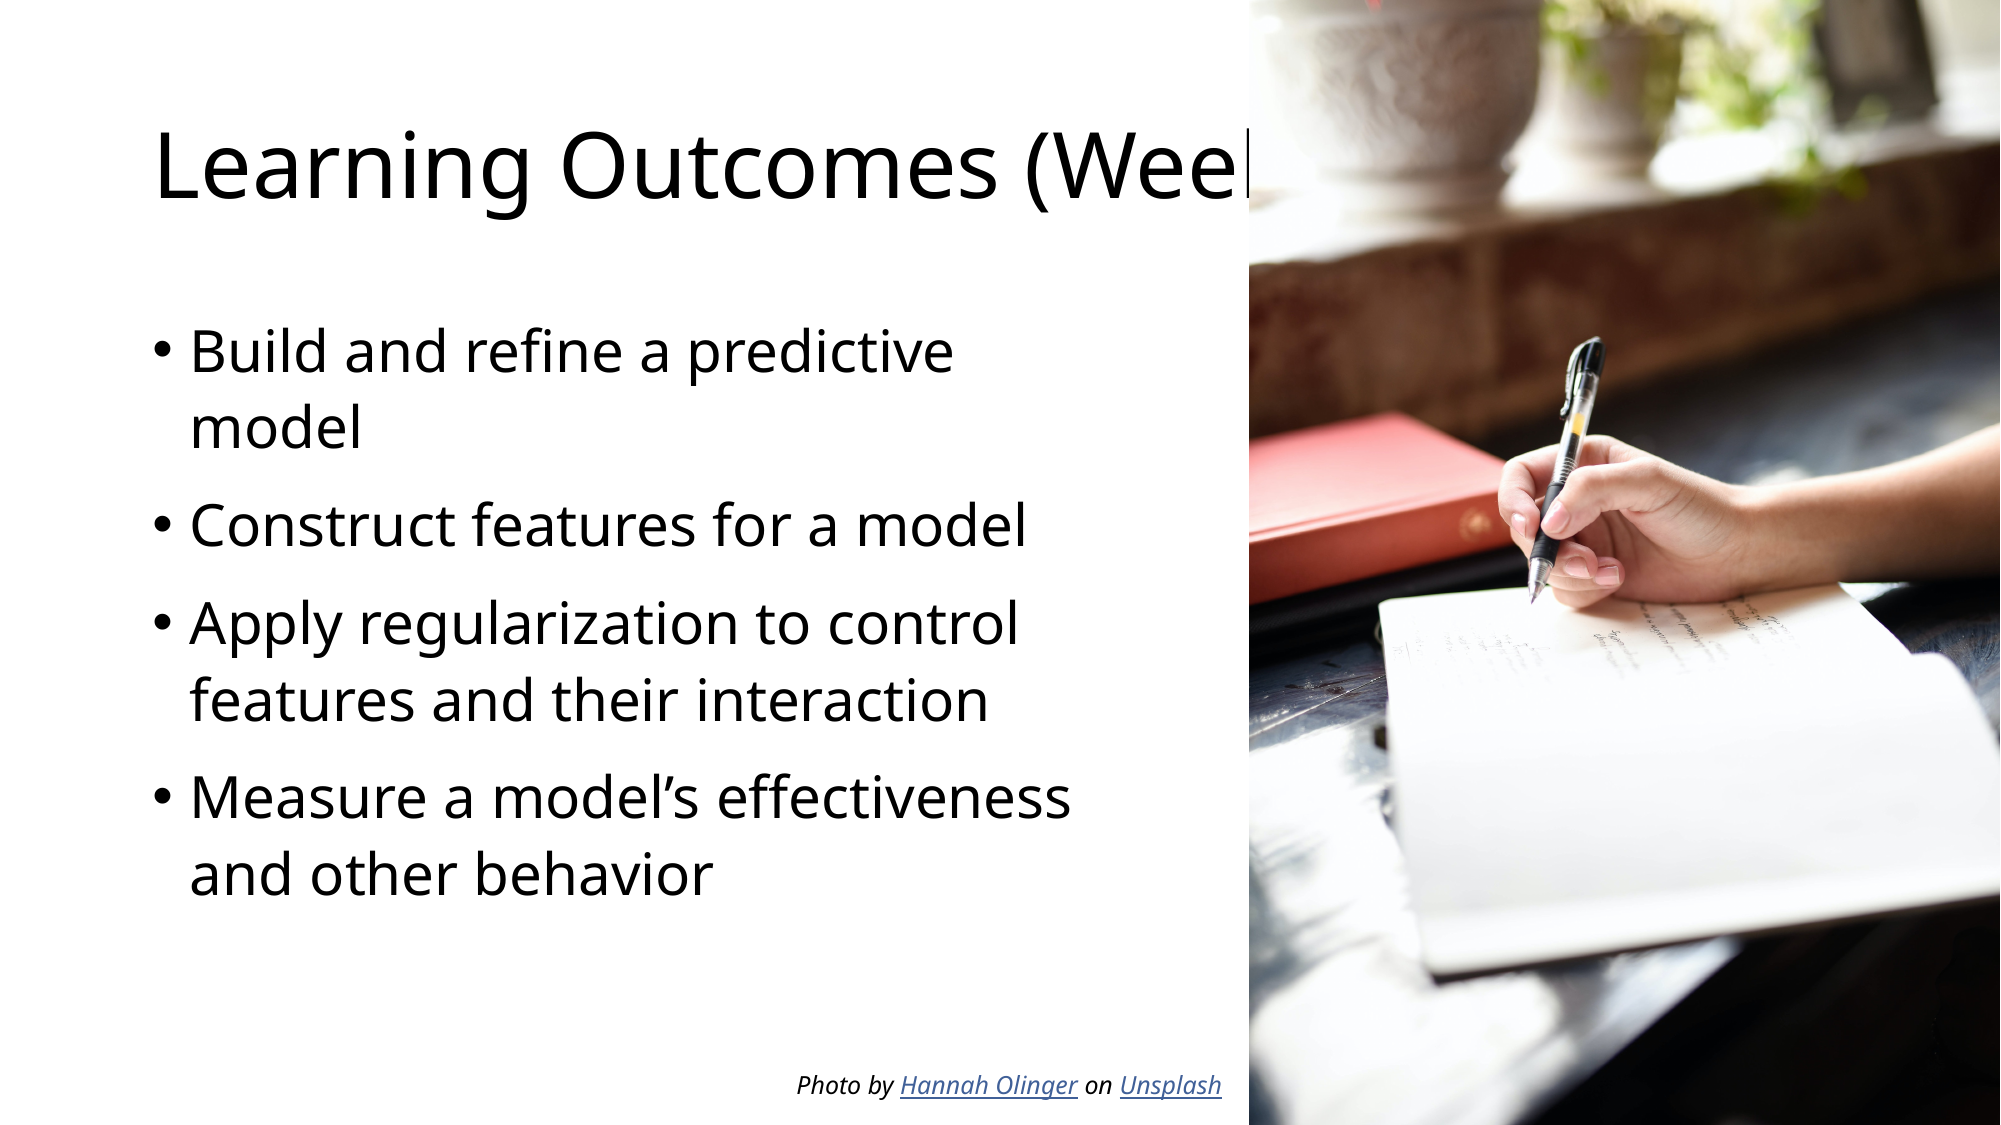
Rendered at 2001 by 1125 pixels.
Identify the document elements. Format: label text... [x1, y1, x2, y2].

picture [1248, 0, 2000, 1125]
text_box Photo by Hannah Olinger on Unsplash [563, 1062, 1238, 1112]
title Learning Outcomes (Week) [137, 59, 1248, 278]
list Build and refine a predictive model Construct features for a model Apply regularization to control features and their interaction Measure a model’s effectiveness and other behavior [137, 299, 1103, 1014]
